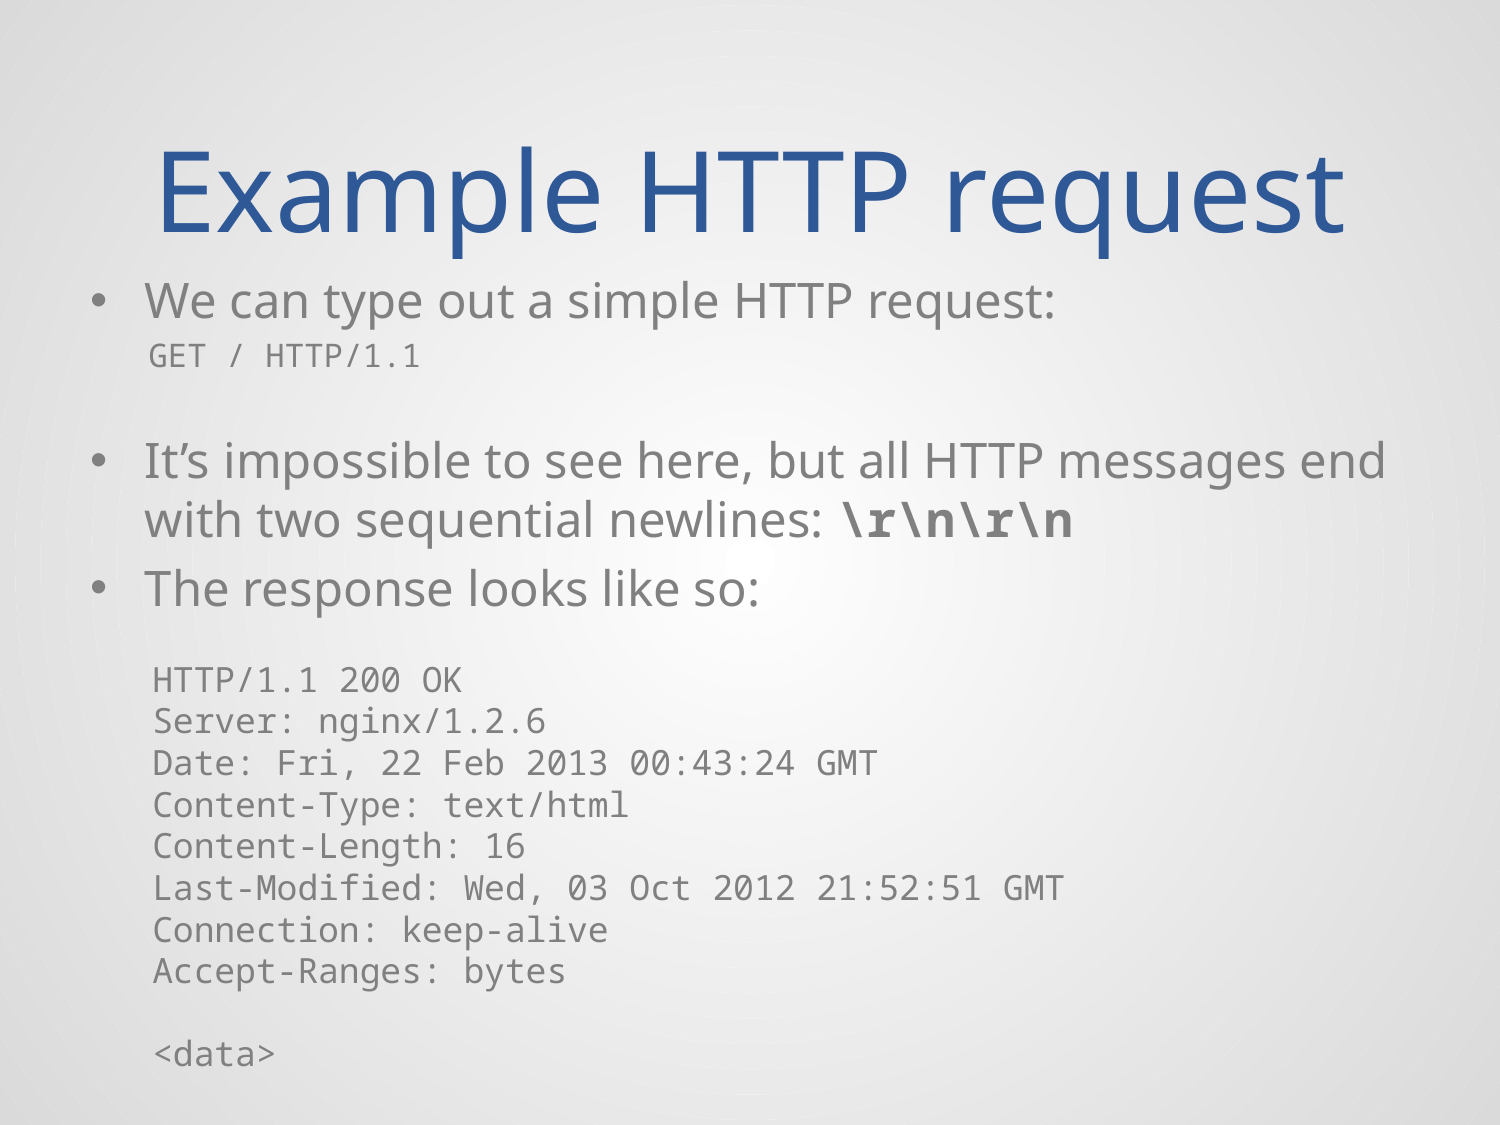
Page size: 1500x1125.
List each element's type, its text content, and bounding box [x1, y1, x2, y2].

list We can type out a simple HTTP request: GET / HTTP/1.1 It’s impossible to see here, but all HTTP messages end with two sequential newlines: \r\n\r\n The response looks like so: HTTP/1.1 200 OK Server: nginx/1.2.6 Date: Fri, 22 Feb 2013 00:43:24 GMT Content-Type: text/html Content-Length: 16 Last-Modified: Wed, 03 Oct 2012 21:52:51 GMT Connection: keep-alive Accept-Ranges: bytes <data> [75, 262, 1425, 1088]
title Example HTTP request [75, 0, 1425, 262]
